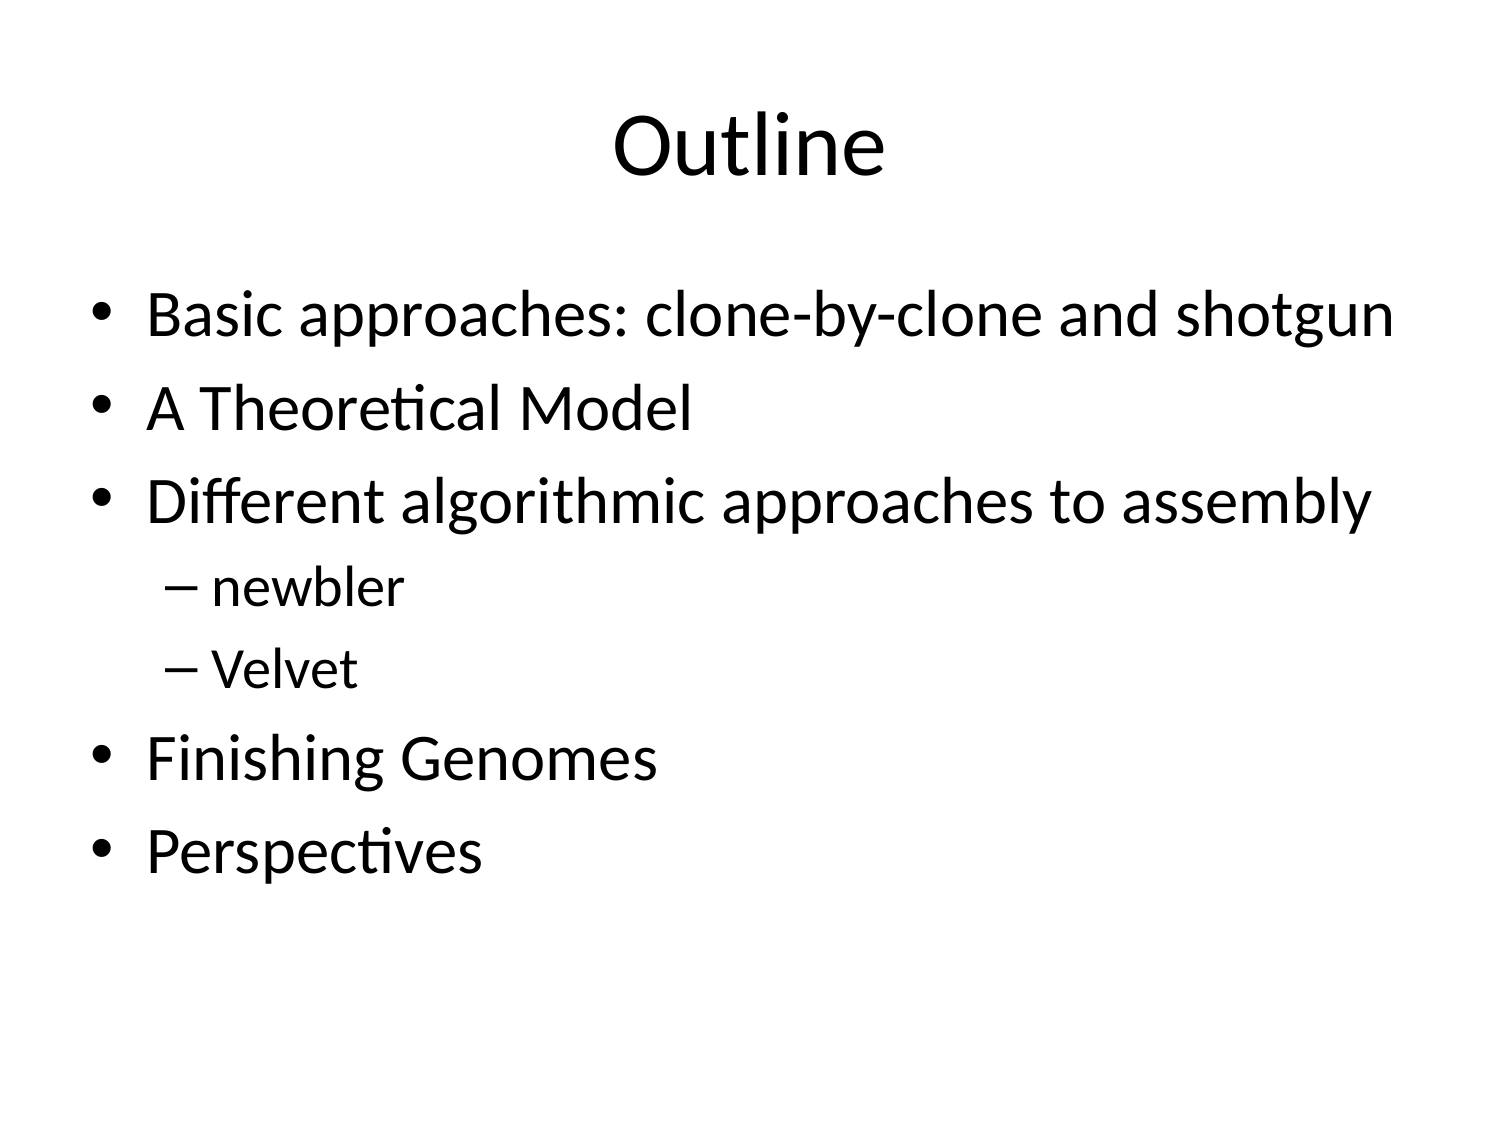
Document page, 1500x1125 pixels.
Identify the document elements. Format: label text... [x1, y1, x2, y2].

title Outline [75, 45, 1425, 233]
list Basic approaches: clone-by-clone and shotgun A Theoretical Model Different algorithmic approaches to assembly newbler Velvet Finishing Genomes Perspectives [75, 262, 1425, 1005]
